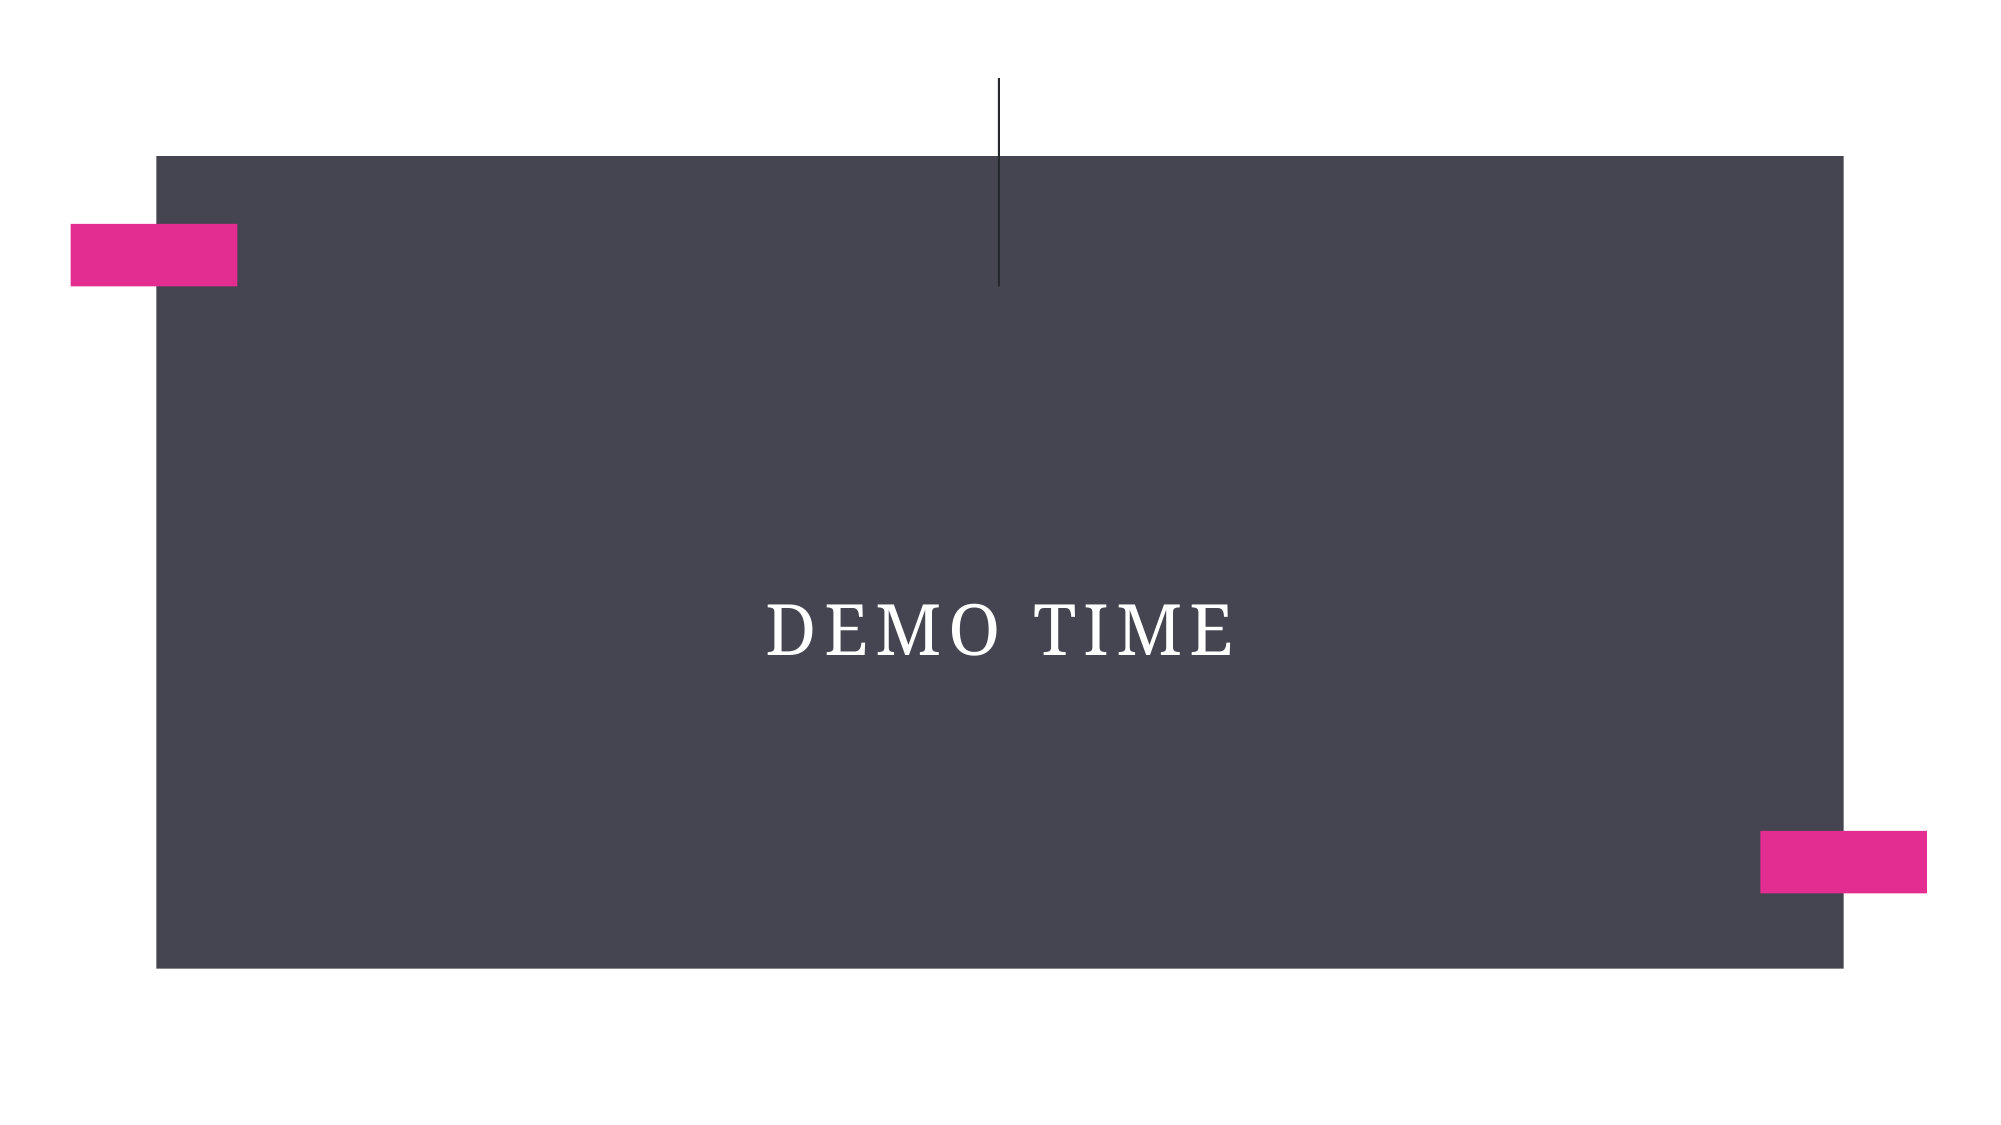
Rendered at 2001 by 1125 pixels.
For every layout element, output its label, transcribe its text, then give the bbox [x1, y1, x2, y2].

title Demo time [236, 495, 1764, 760]
